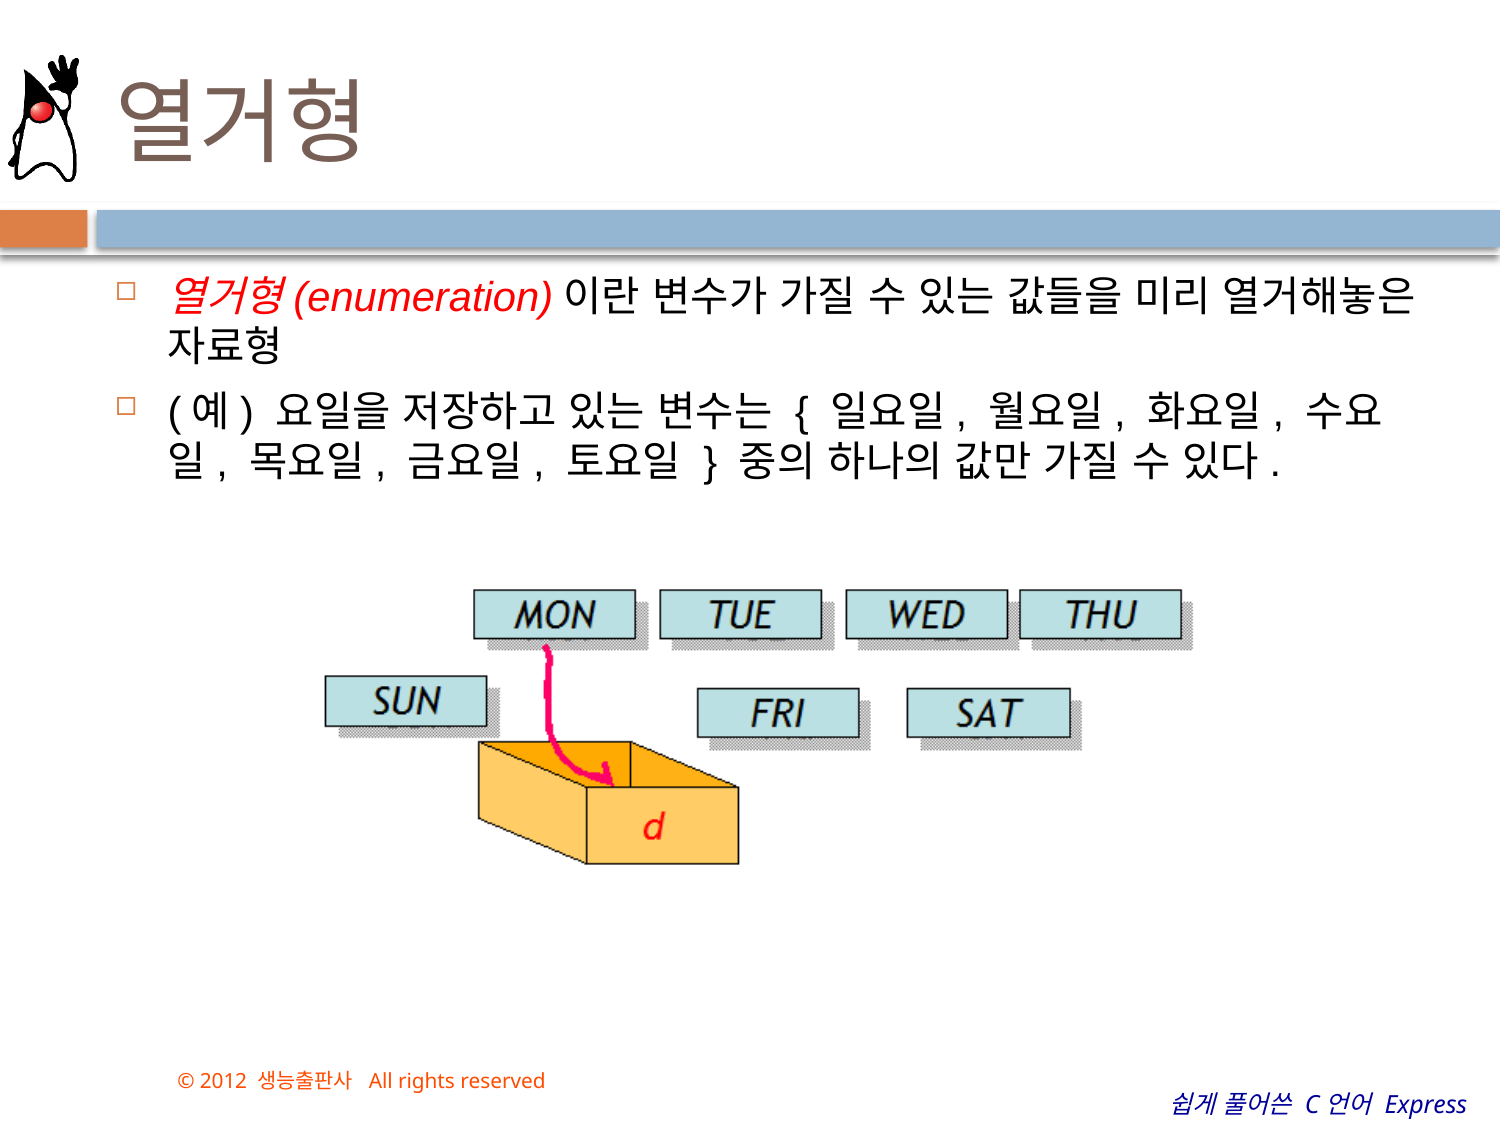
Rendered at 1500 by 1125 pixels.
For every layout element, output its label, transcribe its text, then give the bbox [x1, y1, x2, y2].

picture [8, 55, 79, 182]
list 열거형(enumeration)이란 변수가 가질 수 있는 값들을 미리 열거해놓은 자료형 (예) 요일을 저장하고 있는 변수는 { 일요일, 월요일, 화요일, 수요일, 목요일, 금요일, 토요일 } 중의 하나의 값만 가질 수 있다. [100, 524, 1438, 1000]
title 열거형 [100, 37, 1438, 200]
list 열거형(enumeration)이란 변수가 가질 수 있는 값들을 미리 열거해놓은 자료형 (예) 요일을 저장하고 있는 변수는 { 일요일, 월요일, 화요일, 수요일, 목요일, 금요일, 토요일 } 중의 하나의 값만 가질 수 있다. [100, 262, 1438, 523]
picture [288, 526, 1226, 882]
